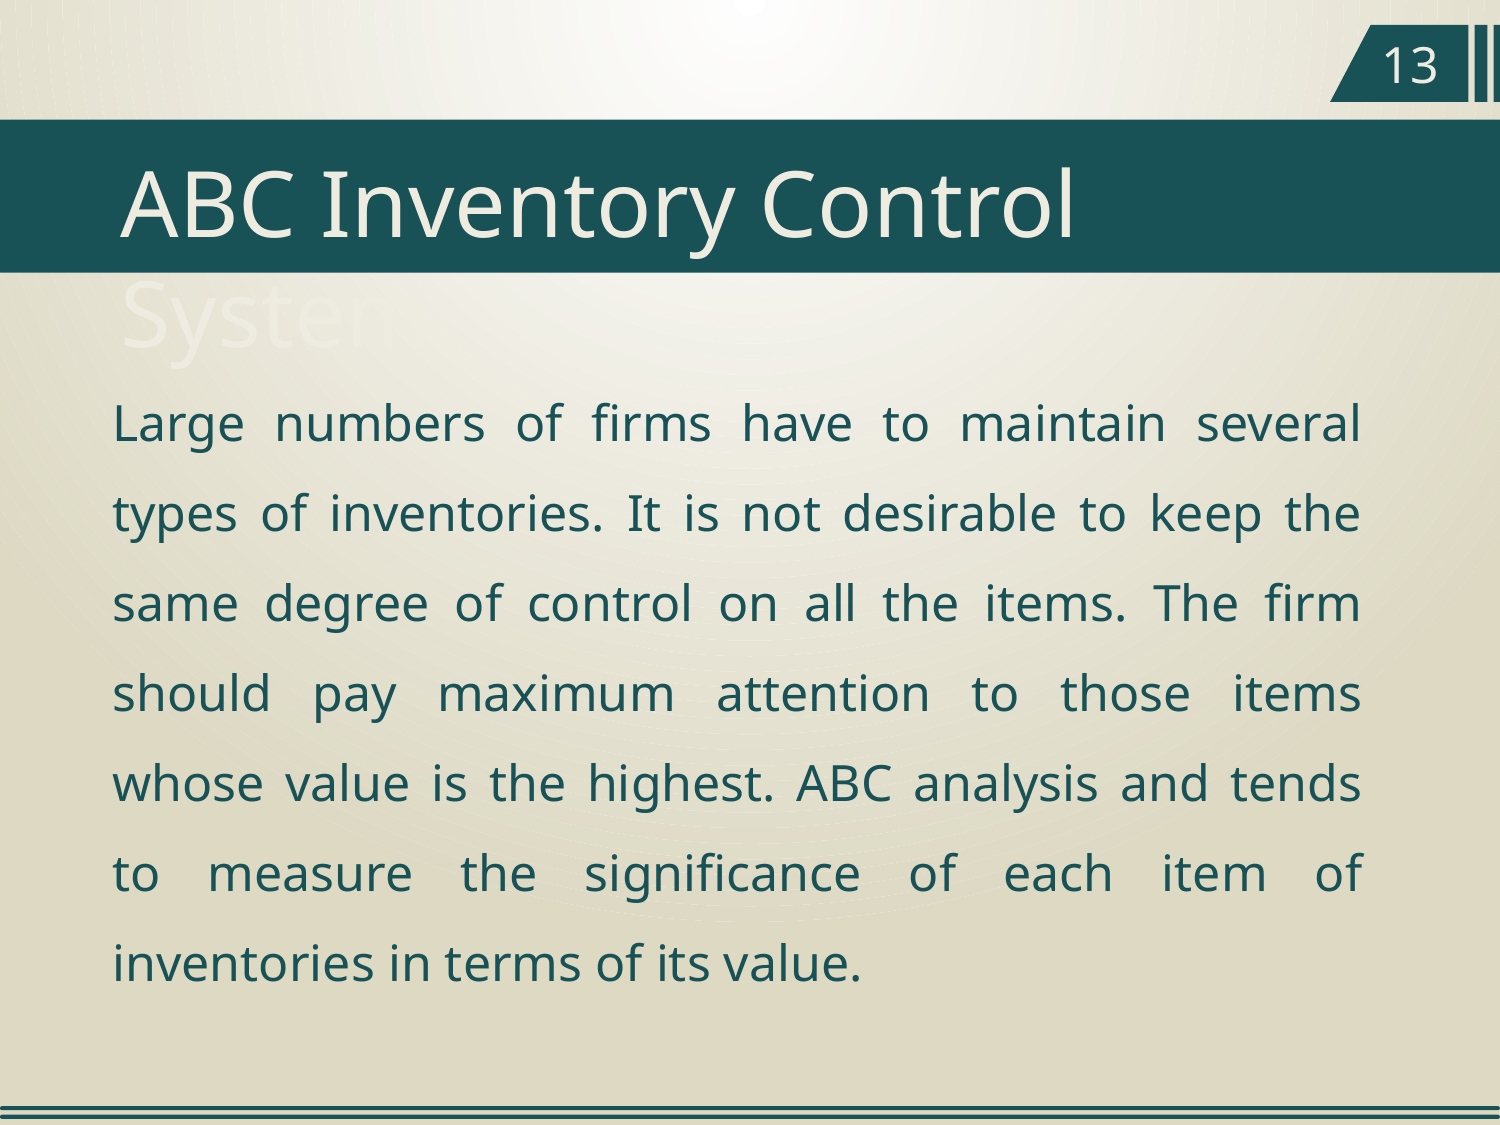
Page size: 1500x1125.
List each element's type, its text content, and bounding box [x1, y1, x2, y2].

text_box Large numbers of firms have to maintain several types of inventories. It is not desirable to keep the same degree of control on all the items. The firm should pay maximum attention to those items whose value is the highest. ABC analysis and tends to measure the significance of each item of inventories in terms of its value. [97, 353, 1378, 999]
text_box ABC Inventory Control System [105, 138, 1428, 373]
text_box 13 [1367, 25, 1461, 101]
